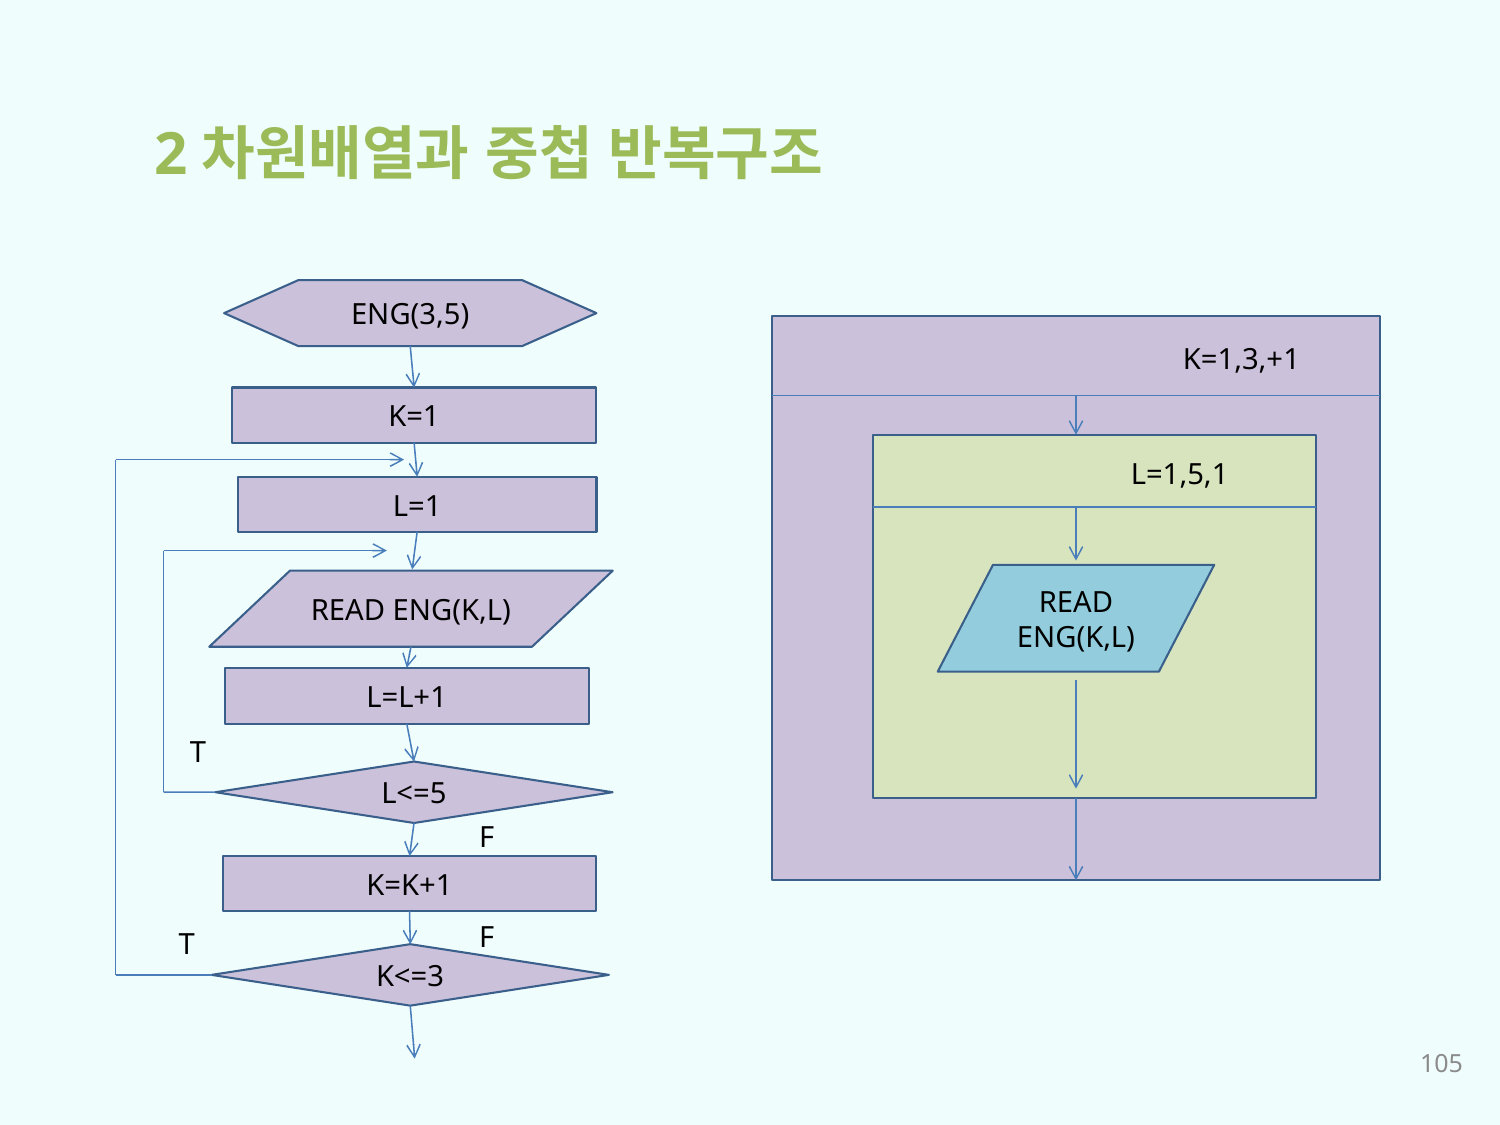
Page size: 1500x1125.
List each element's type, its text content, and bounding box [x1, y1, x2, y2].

text_box 2차원배열과 중첩 반복구조 [139, 108, 838, 194]
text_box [771, 315, 1381, 881]
slide_number 105 [1128, 1035, 1478, 1095]
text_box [115, 279, 613, 1059]
